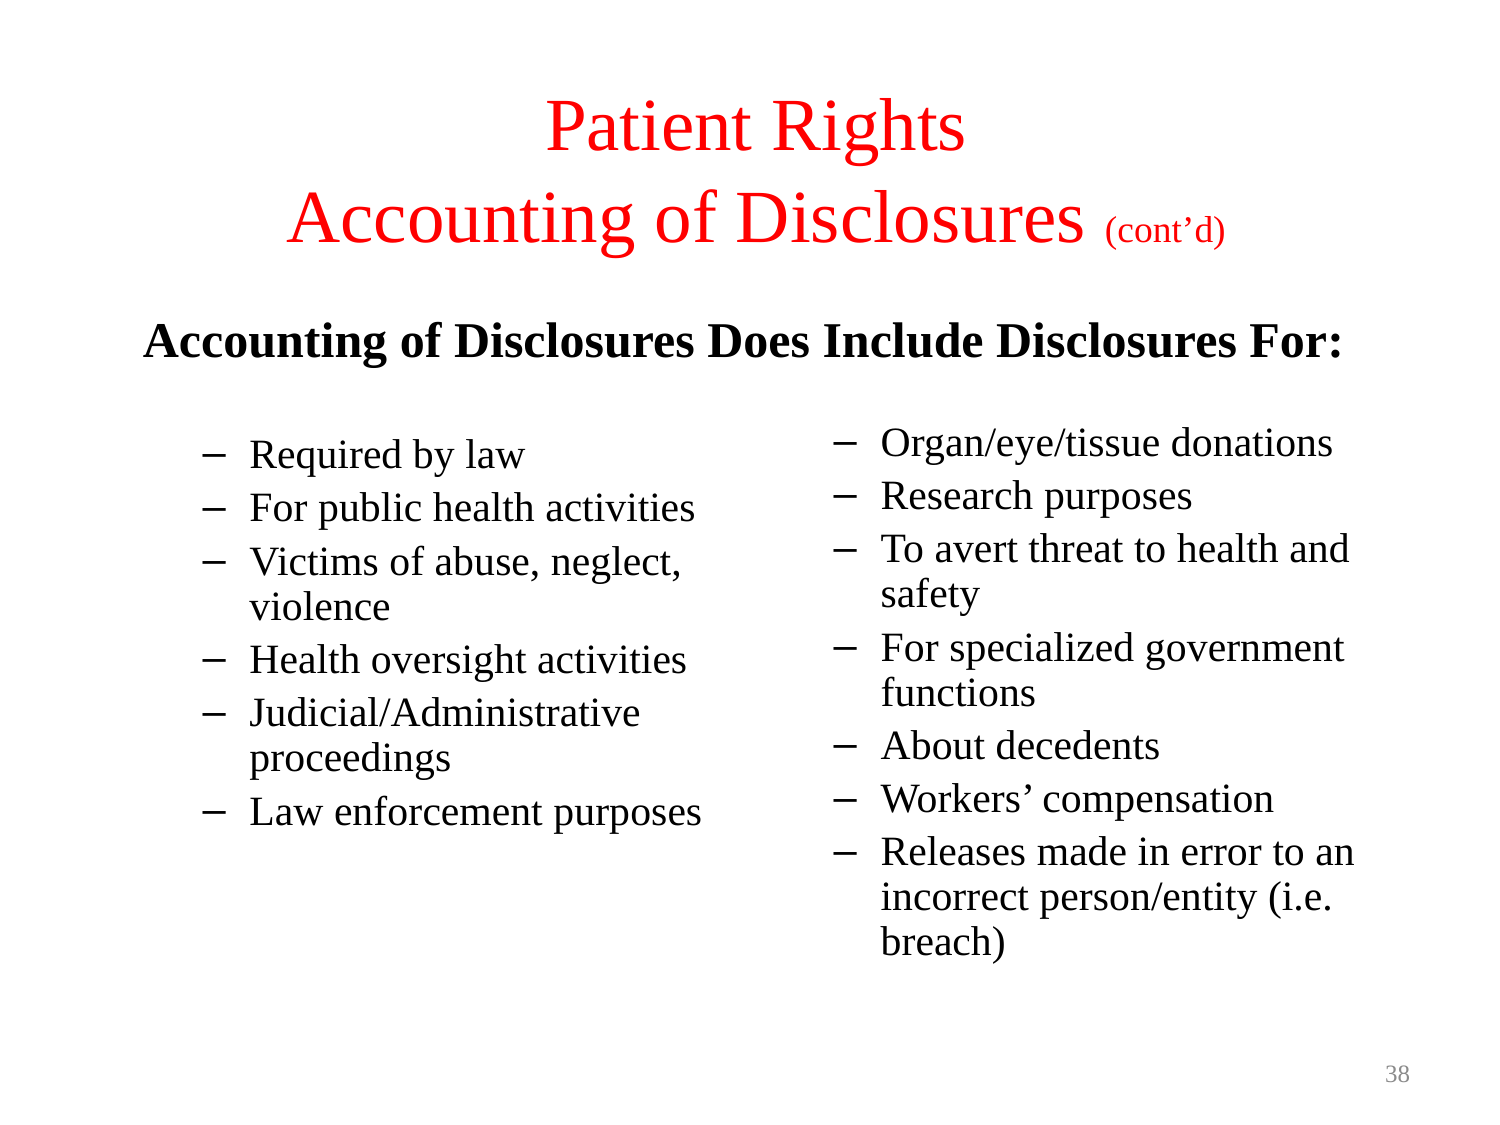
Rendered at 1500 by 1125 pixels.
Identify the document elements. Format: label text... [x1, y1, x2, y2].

slide_number 38 [1074, 1042, 1425, 1103]
text_box Accounting of Disclosures Does Include Disclosures For: [128, 299, 1429, 375]
list Organ/eye/tissue donations Research purposes To avert threat to health and safety For specialized government functions About decedents Workers’ compensation Releases made in error to an incorrect person/entity (i.e. breach) [743, 412, 1429, 988]
list Required by law For public health activities Victims of abuse, neglect, violence Health oversight activities Judicial/Administrative proceedings Law enforcement purposes [112, 425, 738, 863]
title Patient Rights Accounting of Disclosures (cont’d) [112, 37, 1263, 288]
